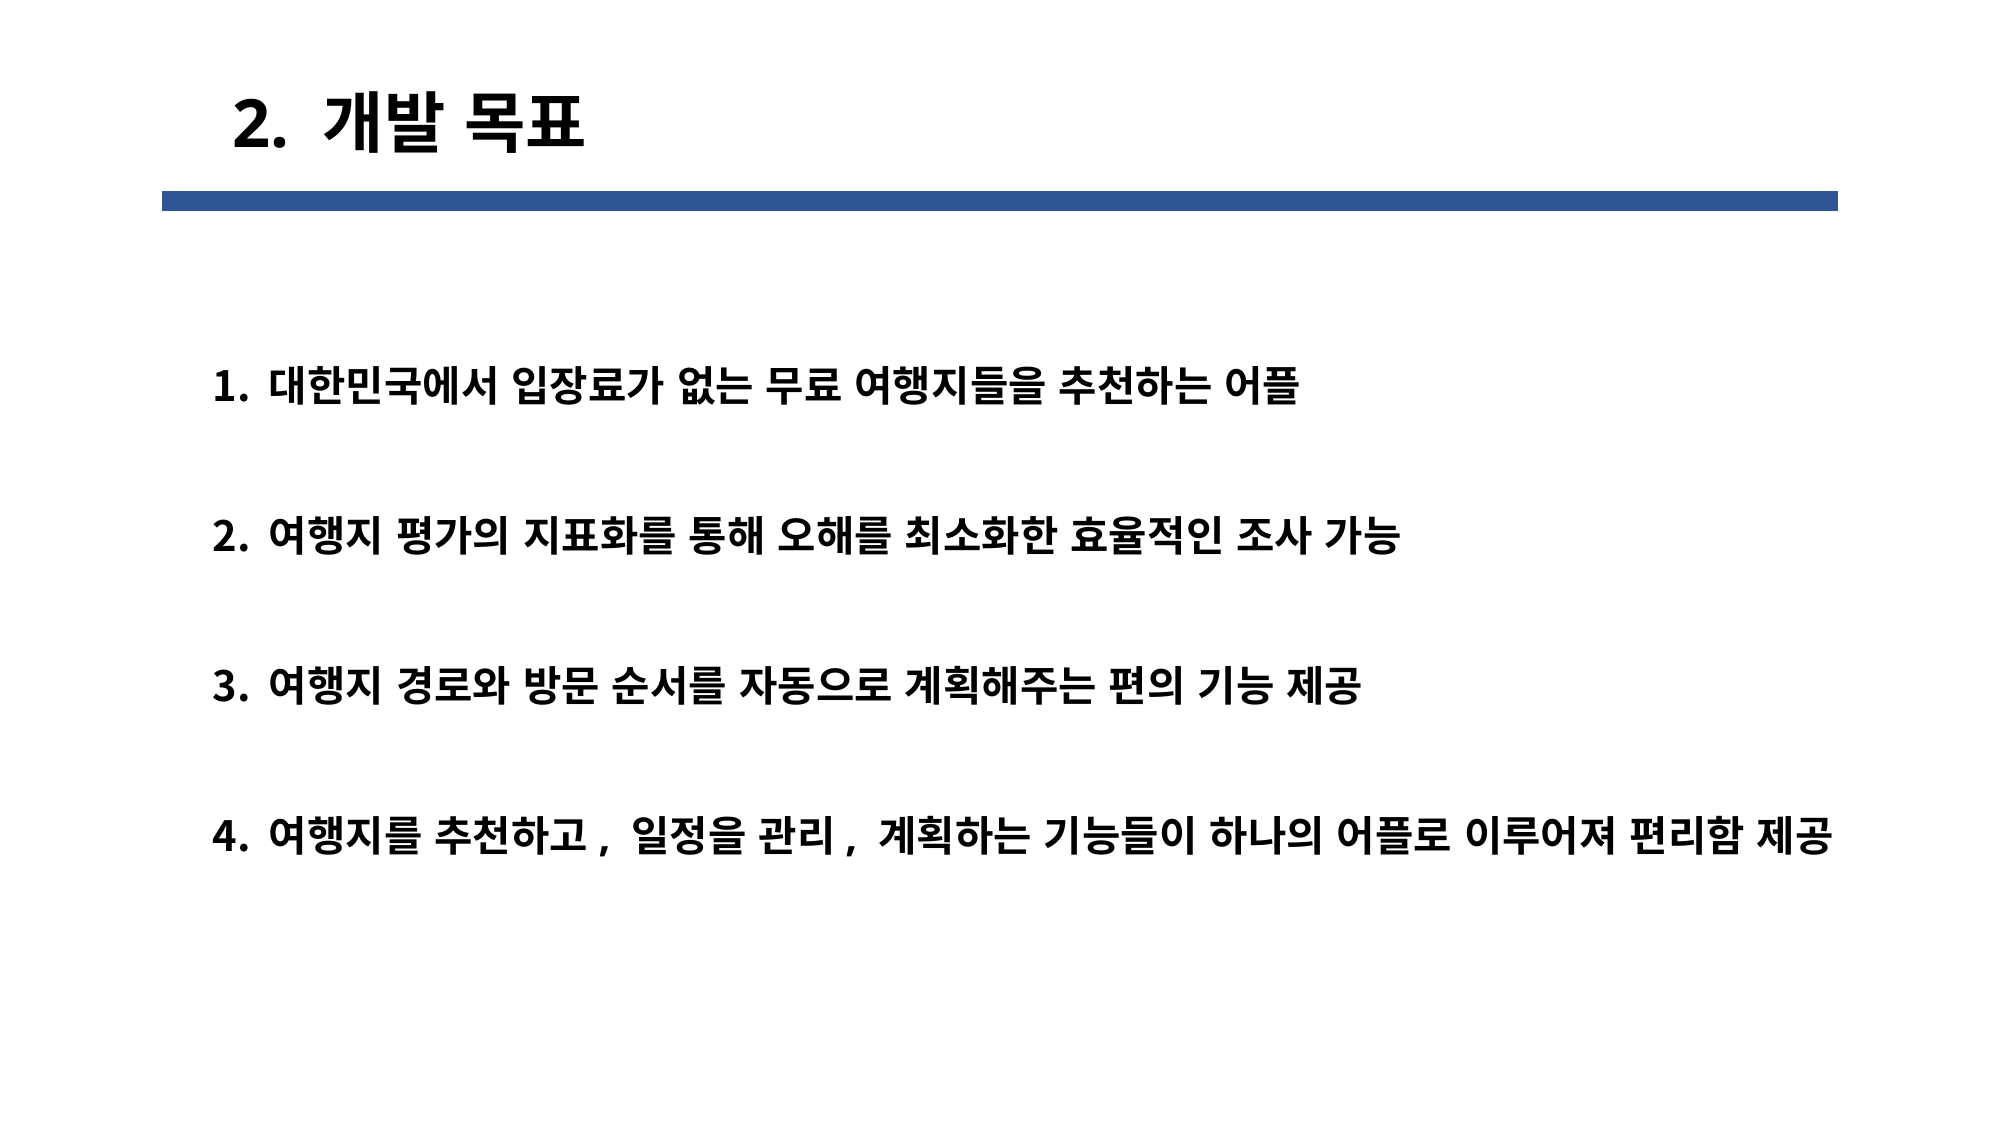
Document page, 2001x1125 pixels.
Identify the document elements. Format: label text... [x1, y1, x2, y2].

text_box 대한민국에서 입장료가 없는 무료 여행지들을 추천하는 어플 여행지 평가의 지표화를 통해 오해를 최소화한 효율적인 조사 가능 여행지 경로와 방문 순서를 자동으로 계획해주는 편의 기능 제공 여행지를 추천하고, 일정을 관리, 계획하는 기능들이 하나의 어플로 이루어져 편리함 제공 [197, 352, 1850, 867]
text_box 2. 개발 목표 [217, 73, 603, 168]
